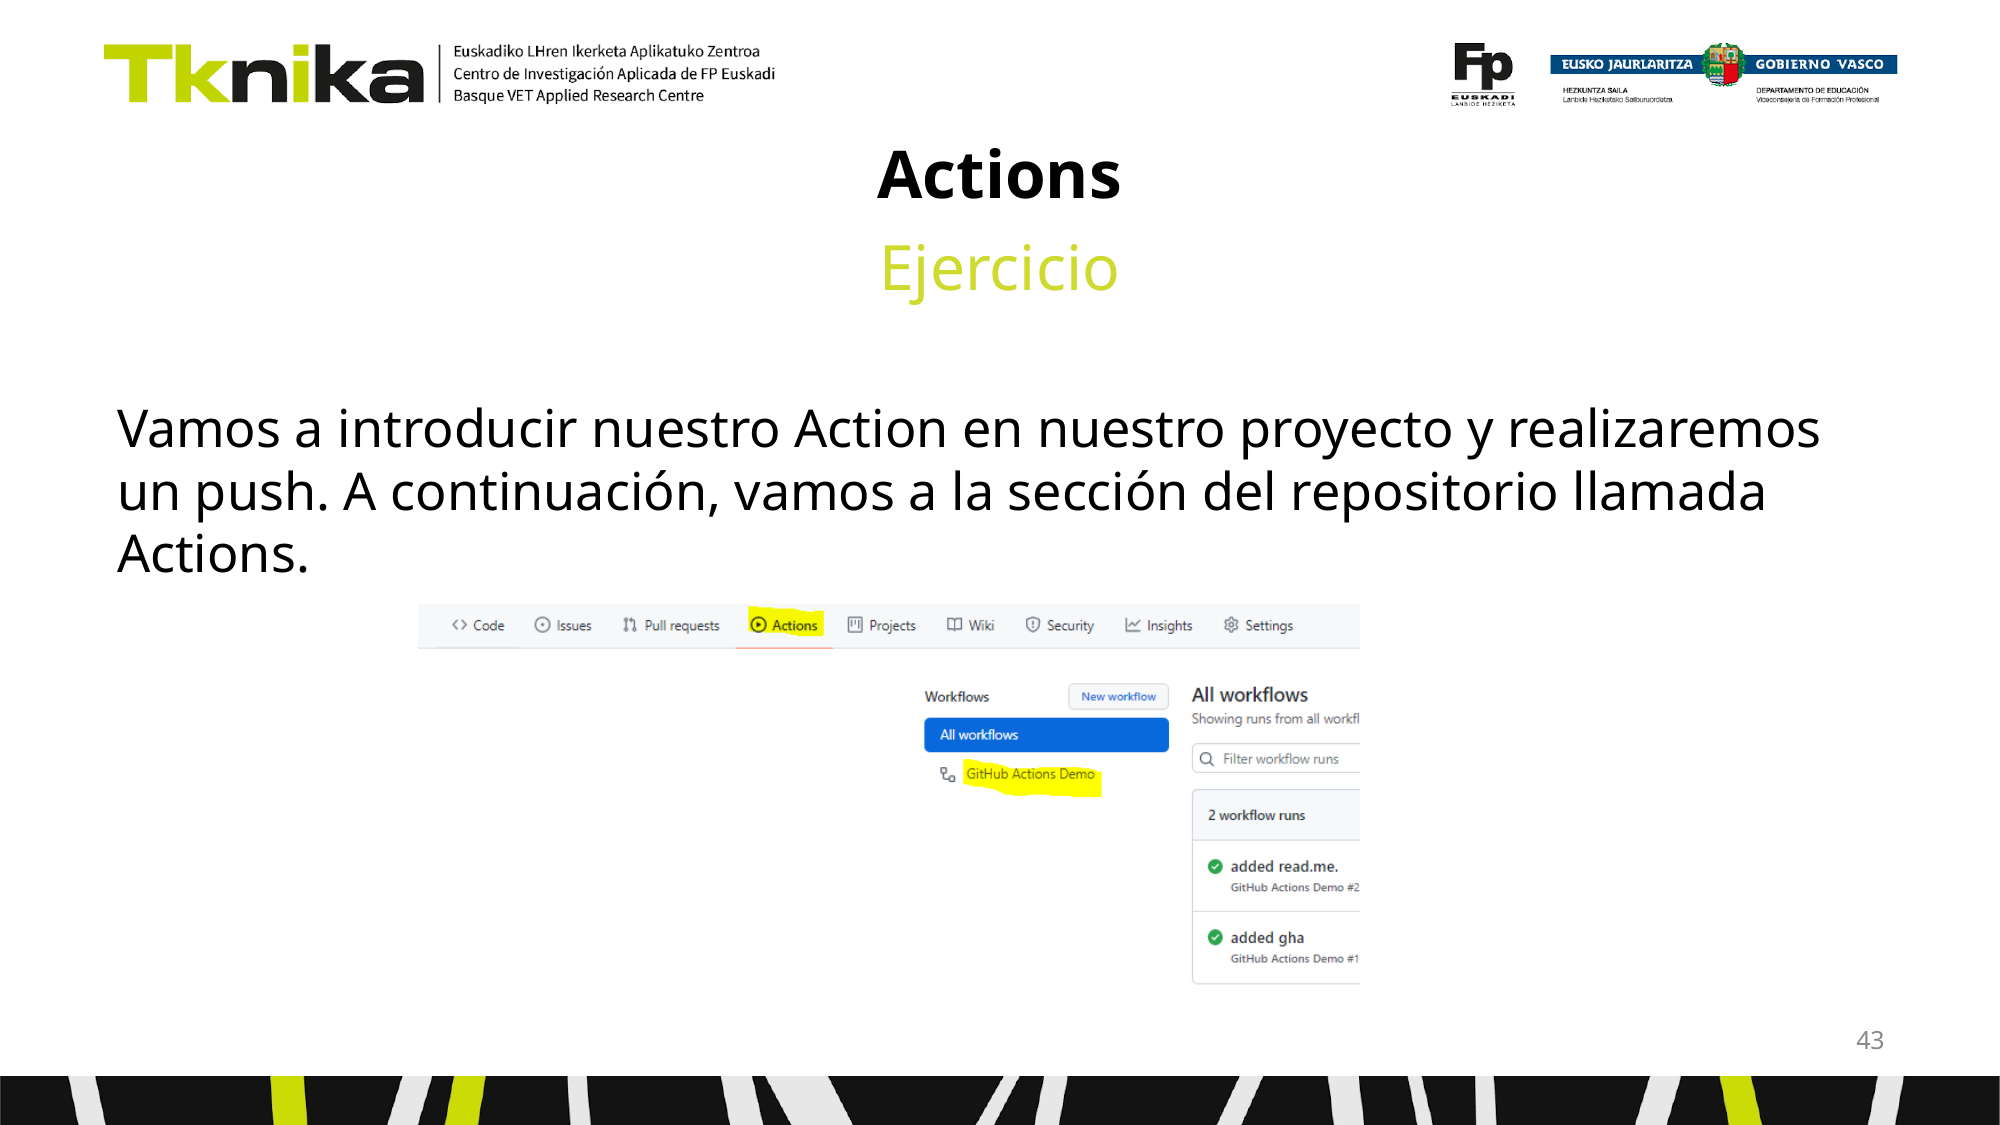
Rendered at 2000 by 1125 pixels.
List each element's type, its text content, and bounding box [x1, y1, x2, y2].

picture [0, 1076, 2000, 1125]
picture [102, 42, 1898, 106]
slide_number ‹#› [1433, 1011, 1900, 1072]
list Vamos a introducir nuestro Action en nuestro proyecto y realizaremos un push. A continuación, vamos a la sección del repositorio llamada Actions. [102, 361, 1898, 988]
picture [418, 604, 1360, 1004]
list Ejercicio [102, 219, 1898, 291]
title Actions [99, 125, 1900, 220]
